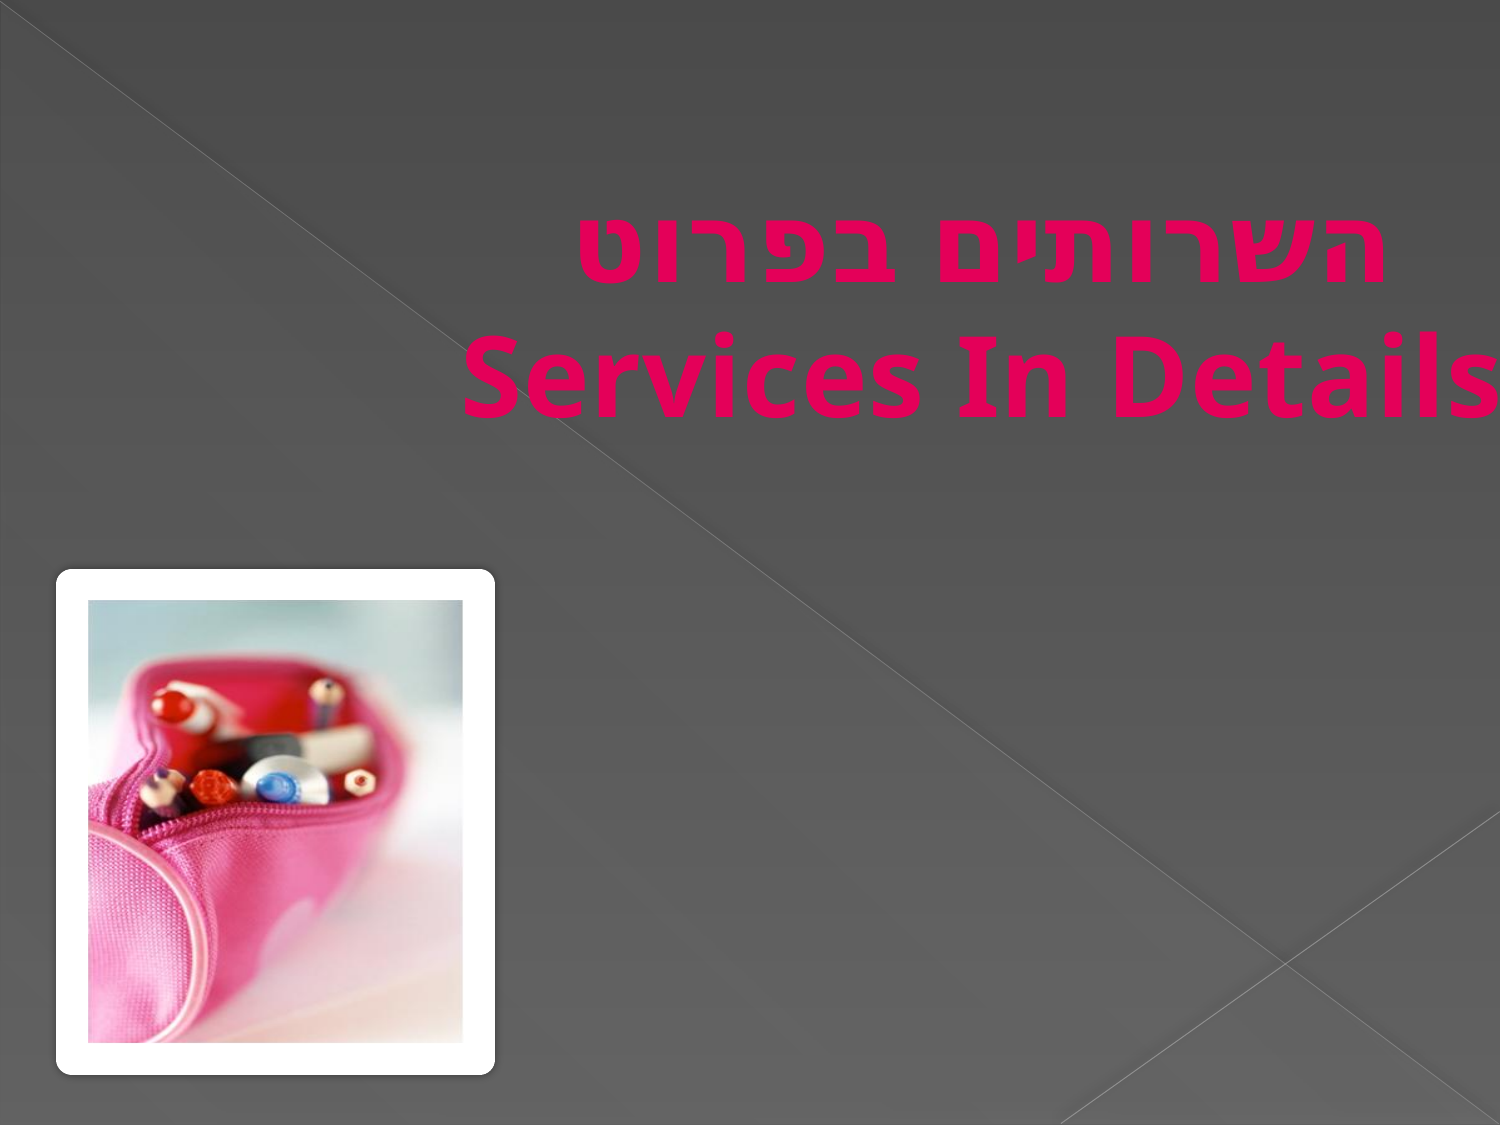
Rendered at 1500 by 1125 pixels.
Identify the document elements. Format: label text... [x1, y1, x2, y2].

picture [87, 599, 464, 1044]
text_box השרותים בפרוט Services In Details [445, 162, 1500, 448]
